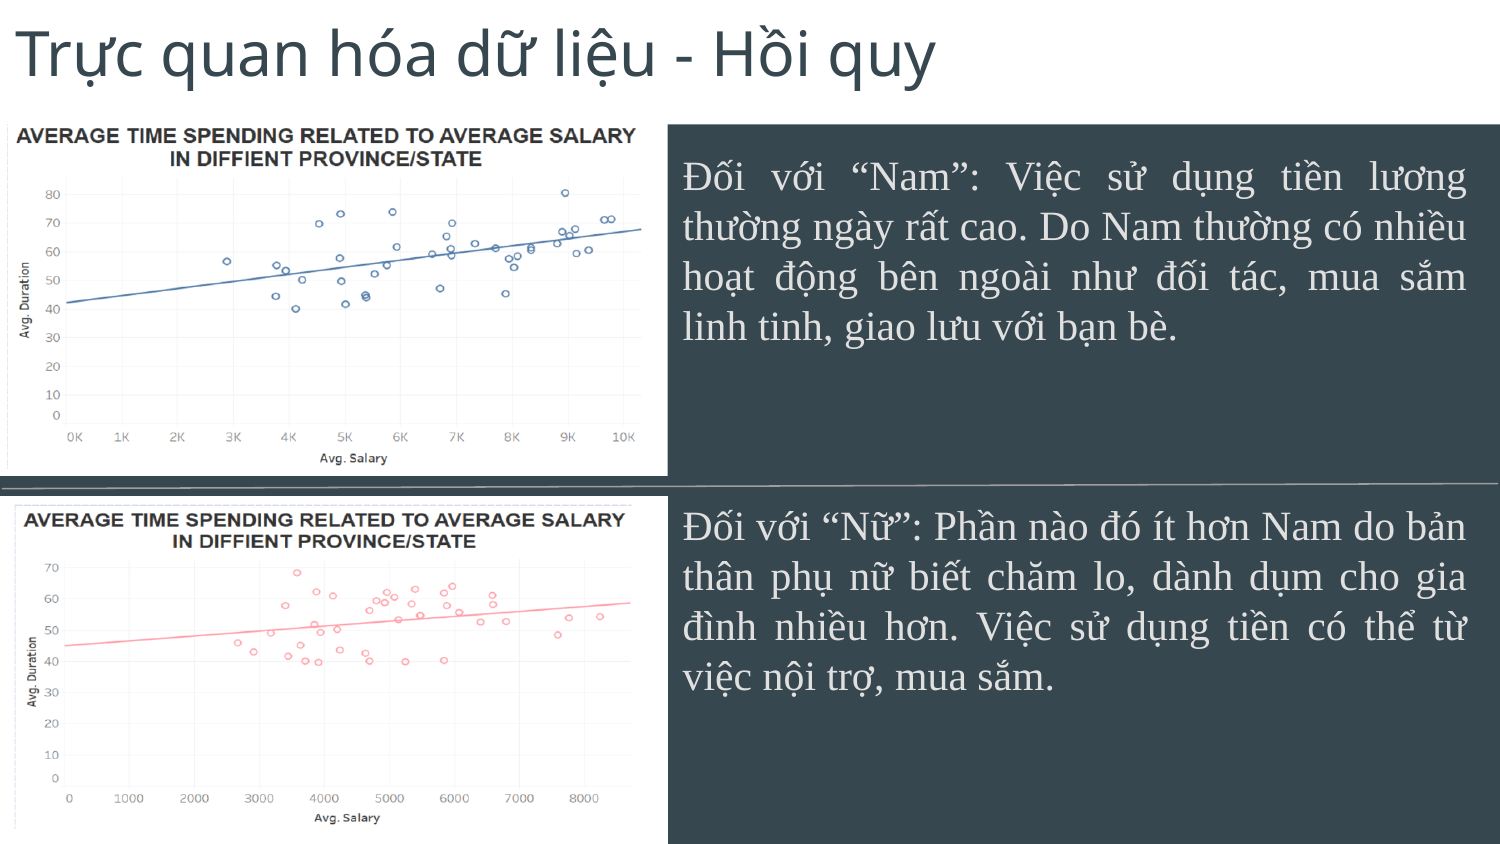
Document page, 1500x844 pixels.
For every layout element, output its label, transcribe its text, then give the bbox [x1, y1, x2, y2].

picture [0, 124, 668, 476]
text_box Đối với “Nam”: Việc sử dụng tiền lương thường ngày rất cao. Do Nam thường có nhiều hoạt động bên ngoài như đối tác, mua sắm linh tinh, giao lưu với bạn bè. Đối với “Nữ”: Phần nào đó ít hơn Nam do bản thân phụ nữ biết chăm lo, dành dụm cho gia đình nhiều hơn. Việc sử dụng tiền có thể từ việc nội trợ, mua sắm. [670, 497, 1483, 797]
picture [0, 496, 668, 844]
text_box Đối với “Nam”: Việc sử dụng tiền lương thường ngày rất cao. Do Nam thường có nhiều hoạt động bên ngoài như đối tác, mua sắm linh tinh, giao lưu với bạn bè. Đối với “Nữ”: Phần nào đó ít hơn Nam do bản thân phụ nữ biết chăm lo, dành dụm cho gia đình nhiều hơn. Việc sử dụng tiền có thể từ việc nội trợ, mua sắm. [670, 133, 1483, 481]
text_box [1, 483, 1499, 489]
title Trực quan hóa dữ liệu - Hồi quy [0, 0, 1500, 119]
text_box [0, 119, 1500, 125]
